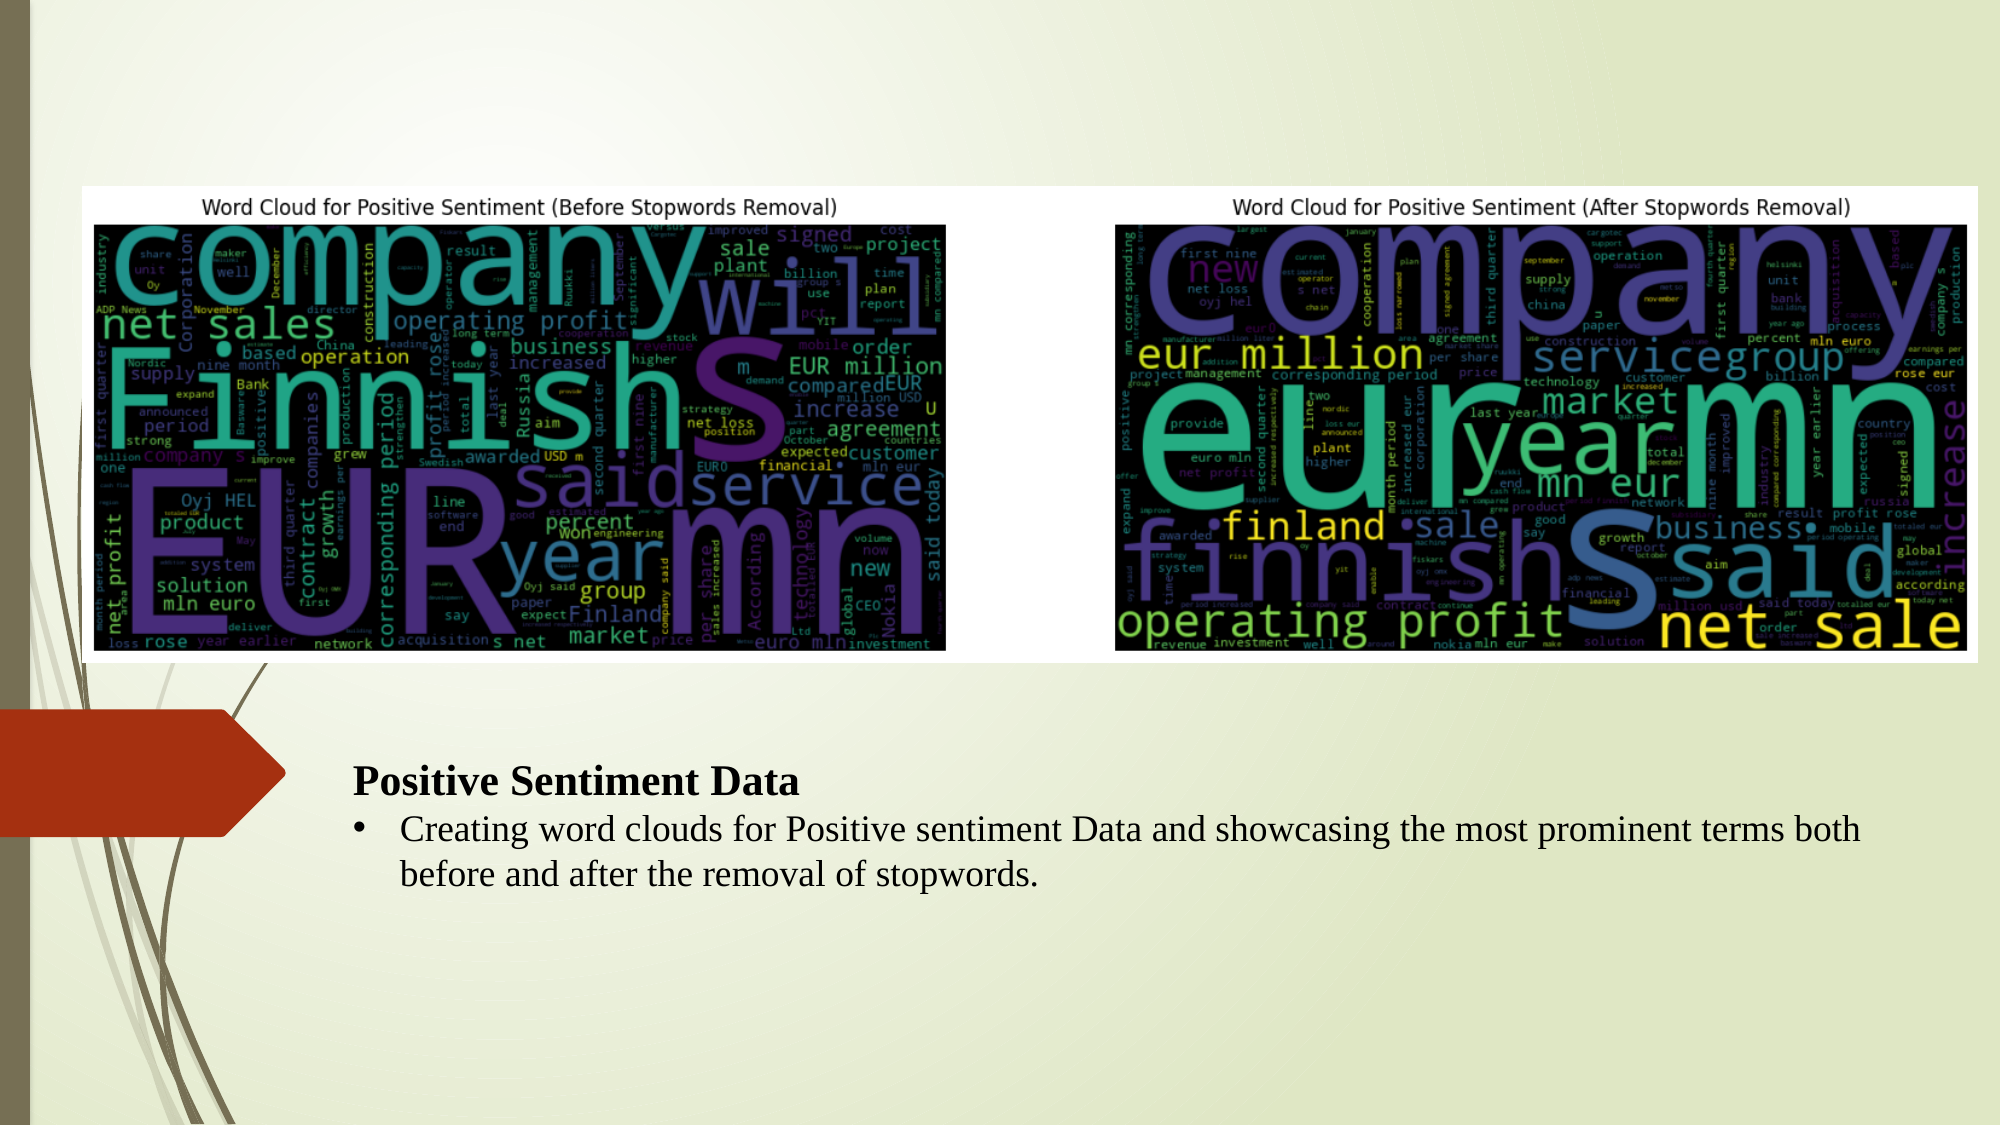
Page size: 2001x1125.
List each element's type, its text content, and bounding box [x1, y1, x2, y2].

text_box Positive Sentiment Data Creating word clouds for Positive sentiment Data and showcasing the most prominent terms both before and after the removal of stopwords. [338, 744, 1899, 1037]
picture [82, 186, 1978, 663]
